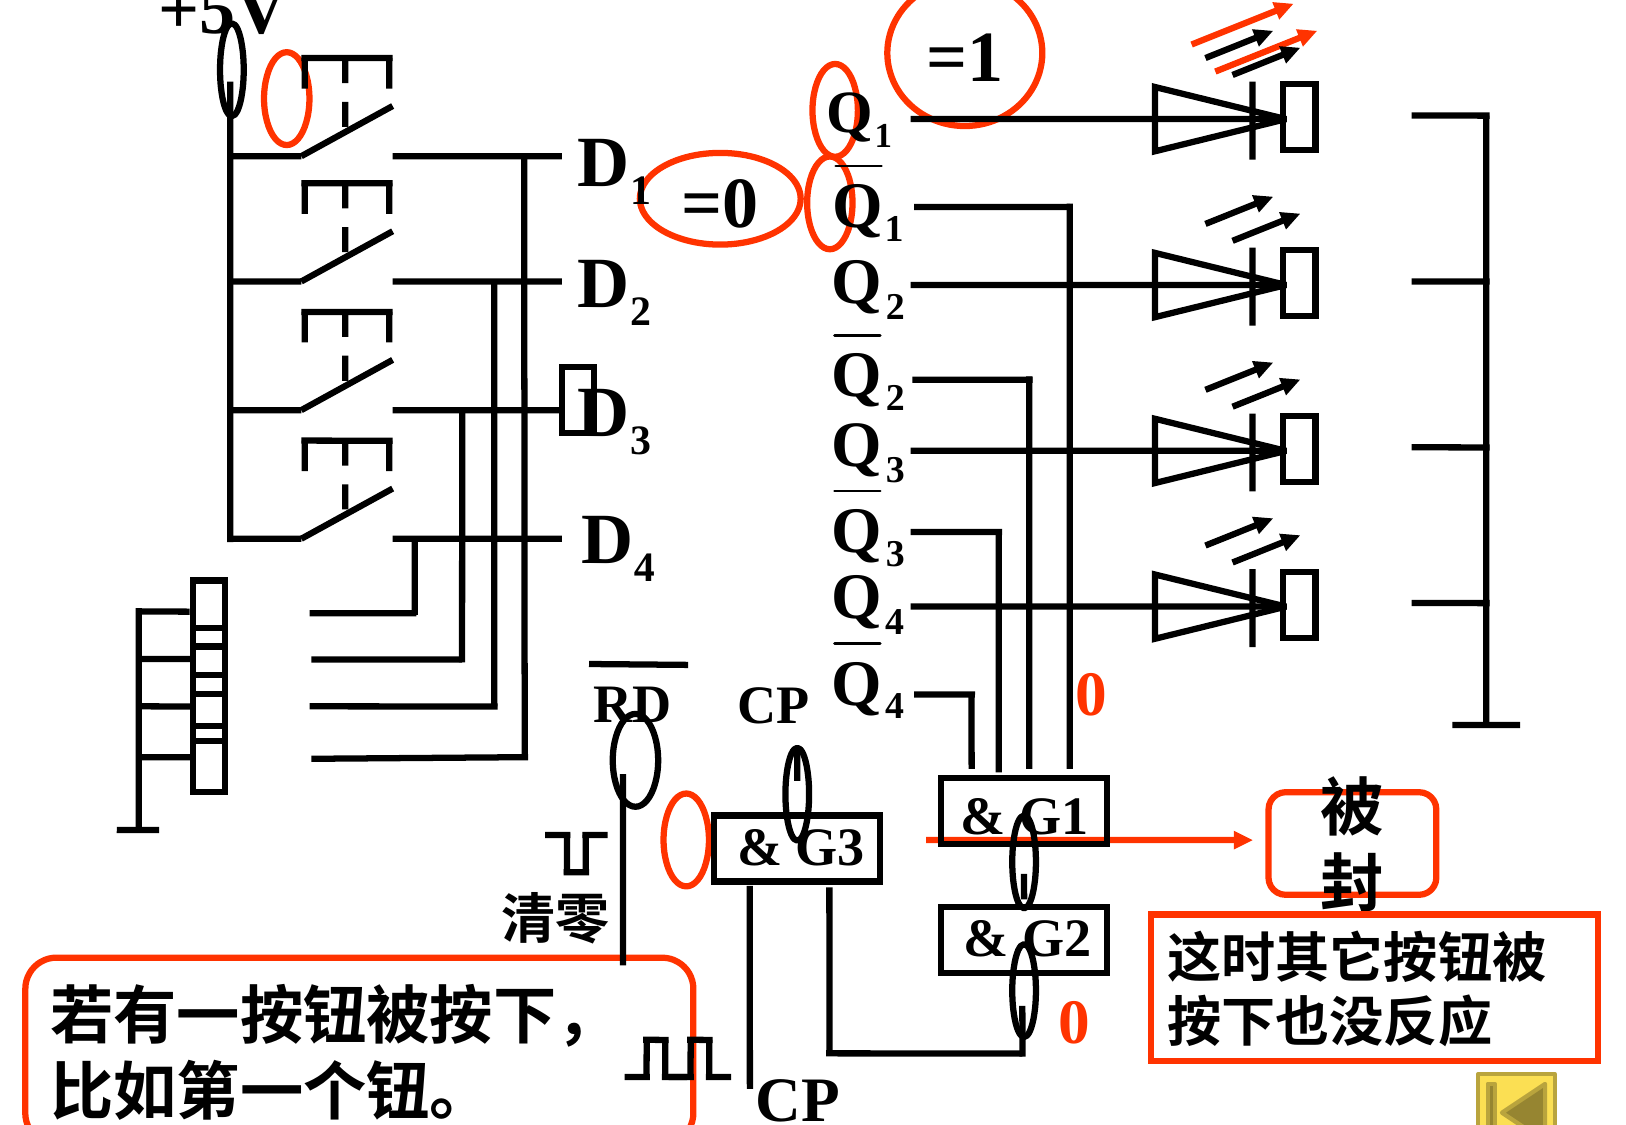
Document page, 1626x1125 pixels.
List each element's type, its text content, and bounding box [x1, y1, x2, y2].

text_box 若有一按钮被按下，比如第一个钮。 [25, 957, 111, 1125]
text_box [1525, 1072, 1557, 1125]
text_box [116, 0, 1521, 1125]
text_box 这时其它按钮被按下也没反应 [1525, 914, 1598, 1062]
